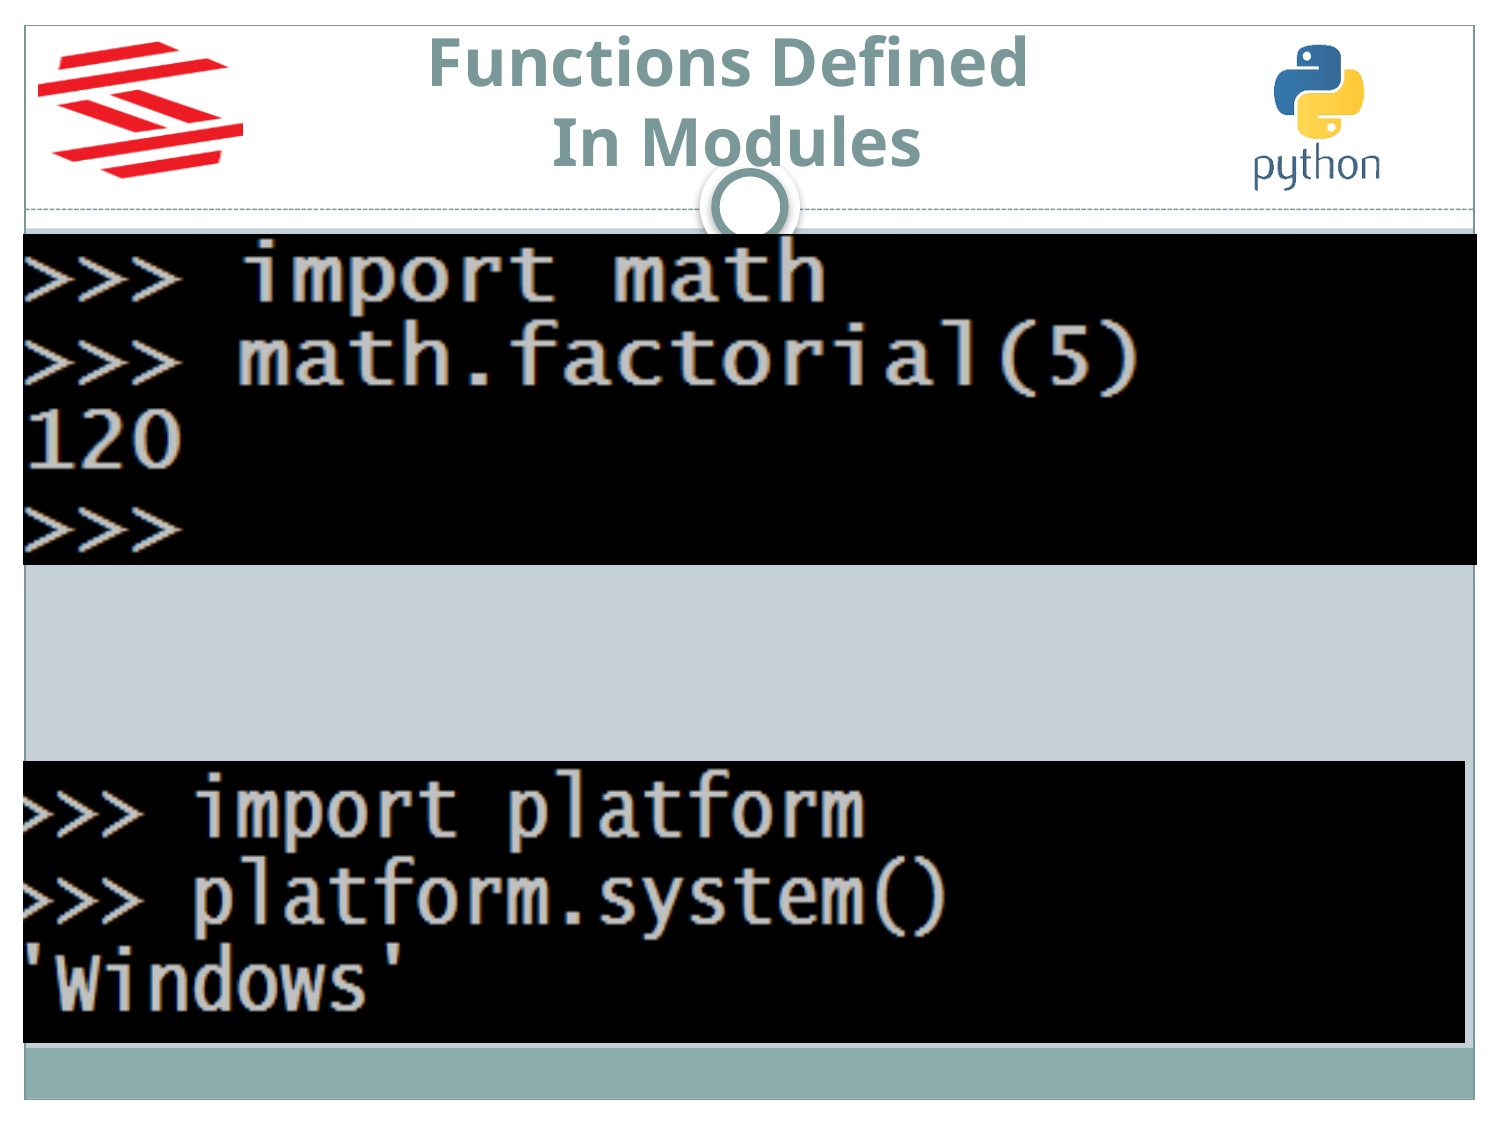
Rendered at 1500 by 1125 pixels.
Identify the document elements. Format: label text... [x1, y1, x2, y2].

picture [37, 40, 243, 185]
picture [1163, 42, 1471, 197]
picture [23, 761, 1466, 1044]
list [23, 234, 1477, 566]
title Functions Defined In Modules [248, 50, 1157, 188]
